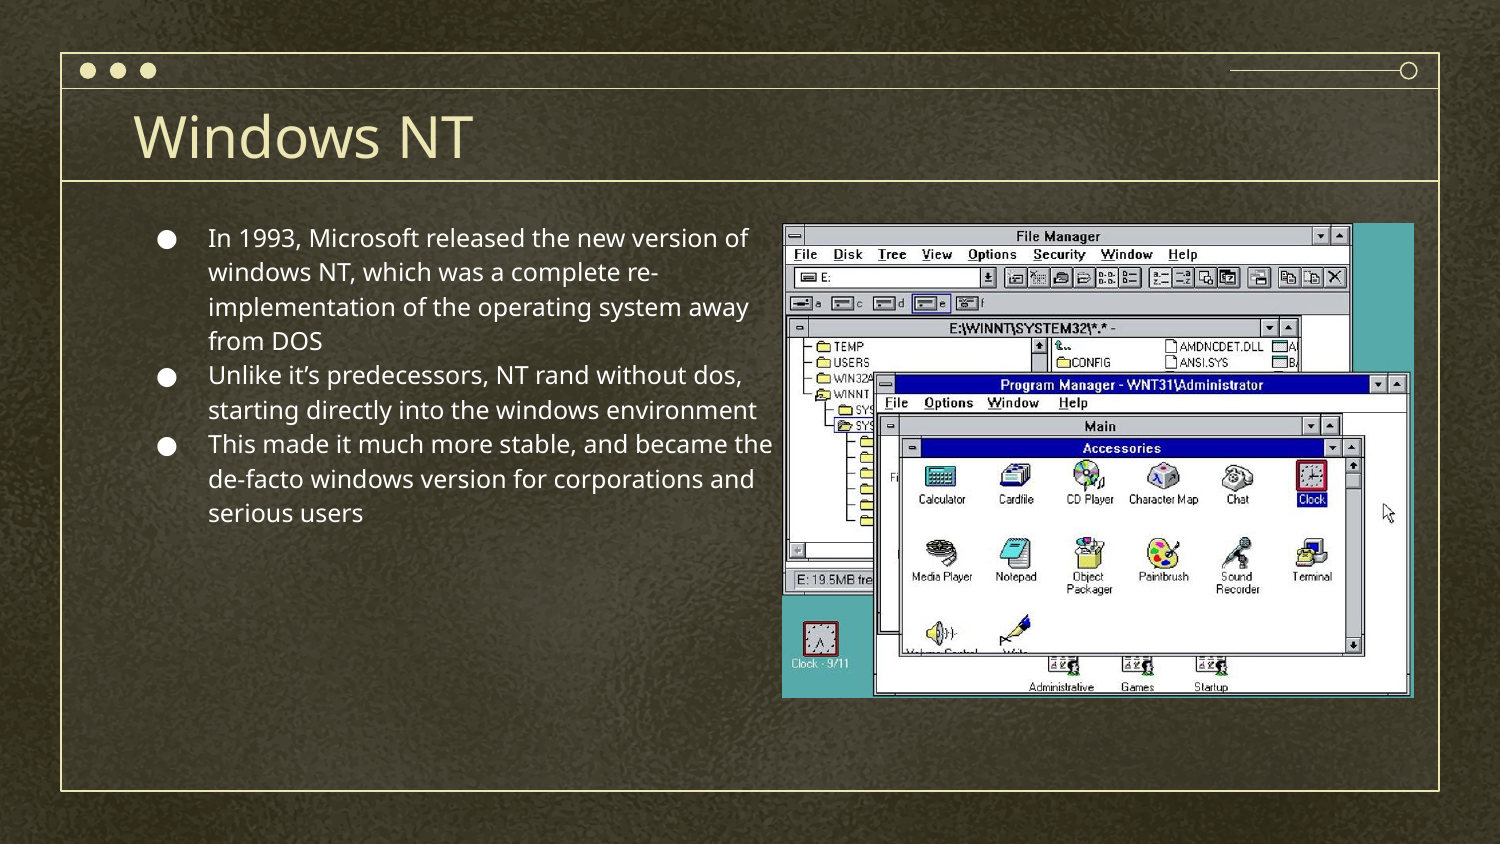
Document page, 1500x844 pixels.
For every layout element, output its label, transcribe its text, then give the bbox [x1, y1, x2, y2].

list In 1993, Microsoft released the new version of windows NT, which was a complete re-implementation of the operating system away from DOS Unlike it’s predecessors, NT rand without dos, starting directly into the windows environment This made it much more stable, and became the de-facto windows version for corporations and serious users [118, 202, 806, 756]
picture [781, 223, 1415, 698]
title Windows NT [118, 88, 1382, 182]
